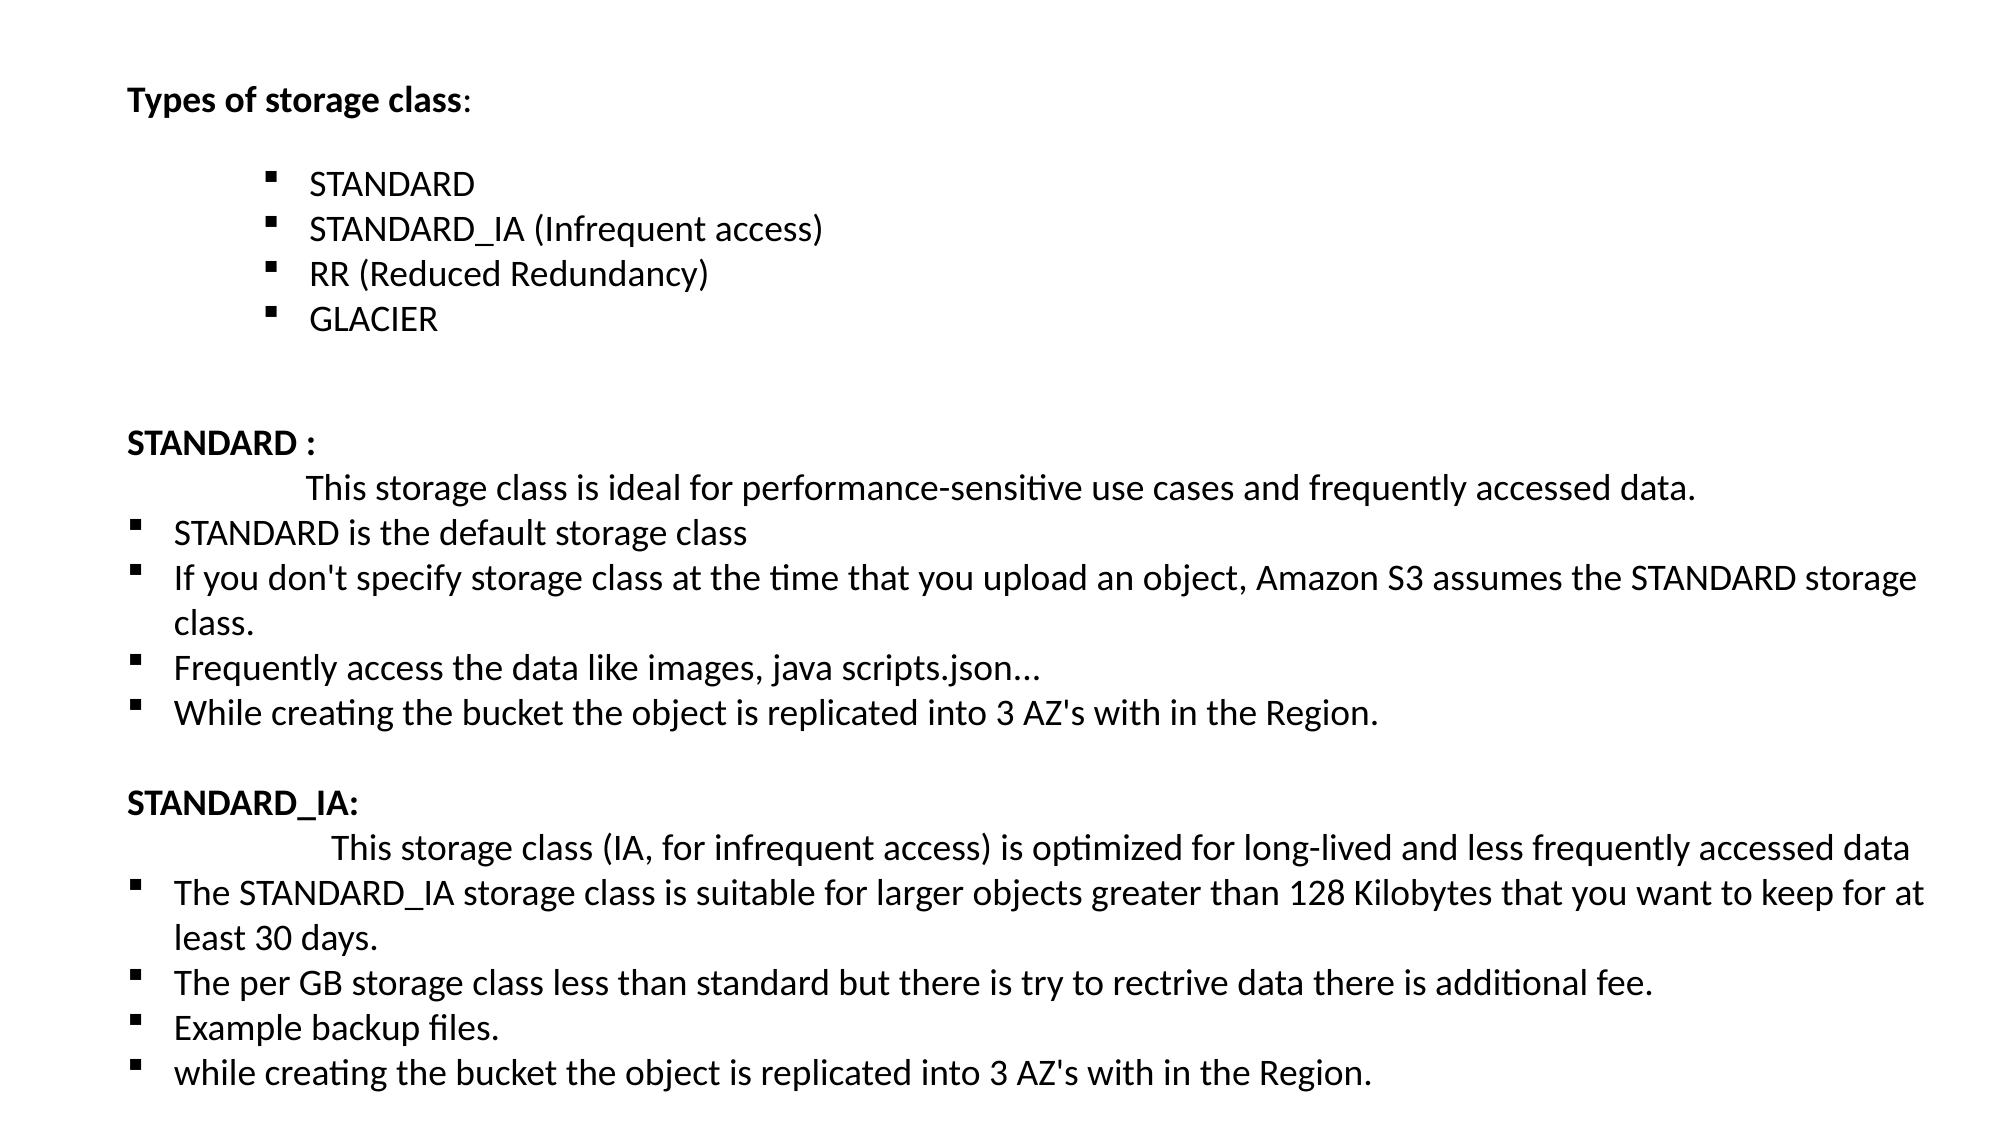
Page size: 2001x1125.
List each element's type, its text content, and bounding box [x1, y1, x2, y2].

text_box STANDARD : This storage class is ideal for performance-sensitive use cases and frequently accessed data. STANDARD is the default storage class If you don't specify storage class at the time that you upload an object, Amazon S3 assumes the STANDARD storage class. Frequently access the data like images, java scripts.json... While creating the bucket the object is replicated into 3 AZ's with in the Region. STANDARD_IA: This storage class (IA, for infrequent access) is optimized for long-lived and less frequently accessed data The STANDARD_IA storage class is suitable for larger objects greater than 128 Kilobytes that you want to keep for at least 30 days. The per GB storage class less than standard but there is try to rectrive data there is additional fee. Example backup files. while creating the bucket the object is replicated into 3 AZ's with in the Region. [112, 410, 1947, 1100]
text_box STANDARD STANDARD_IA (Infrequent access) RR (Reduced Redundancy) GLACIER [247, 151, 872, 347]
text_box Types of storage class: [112, 67, 488, 128]
